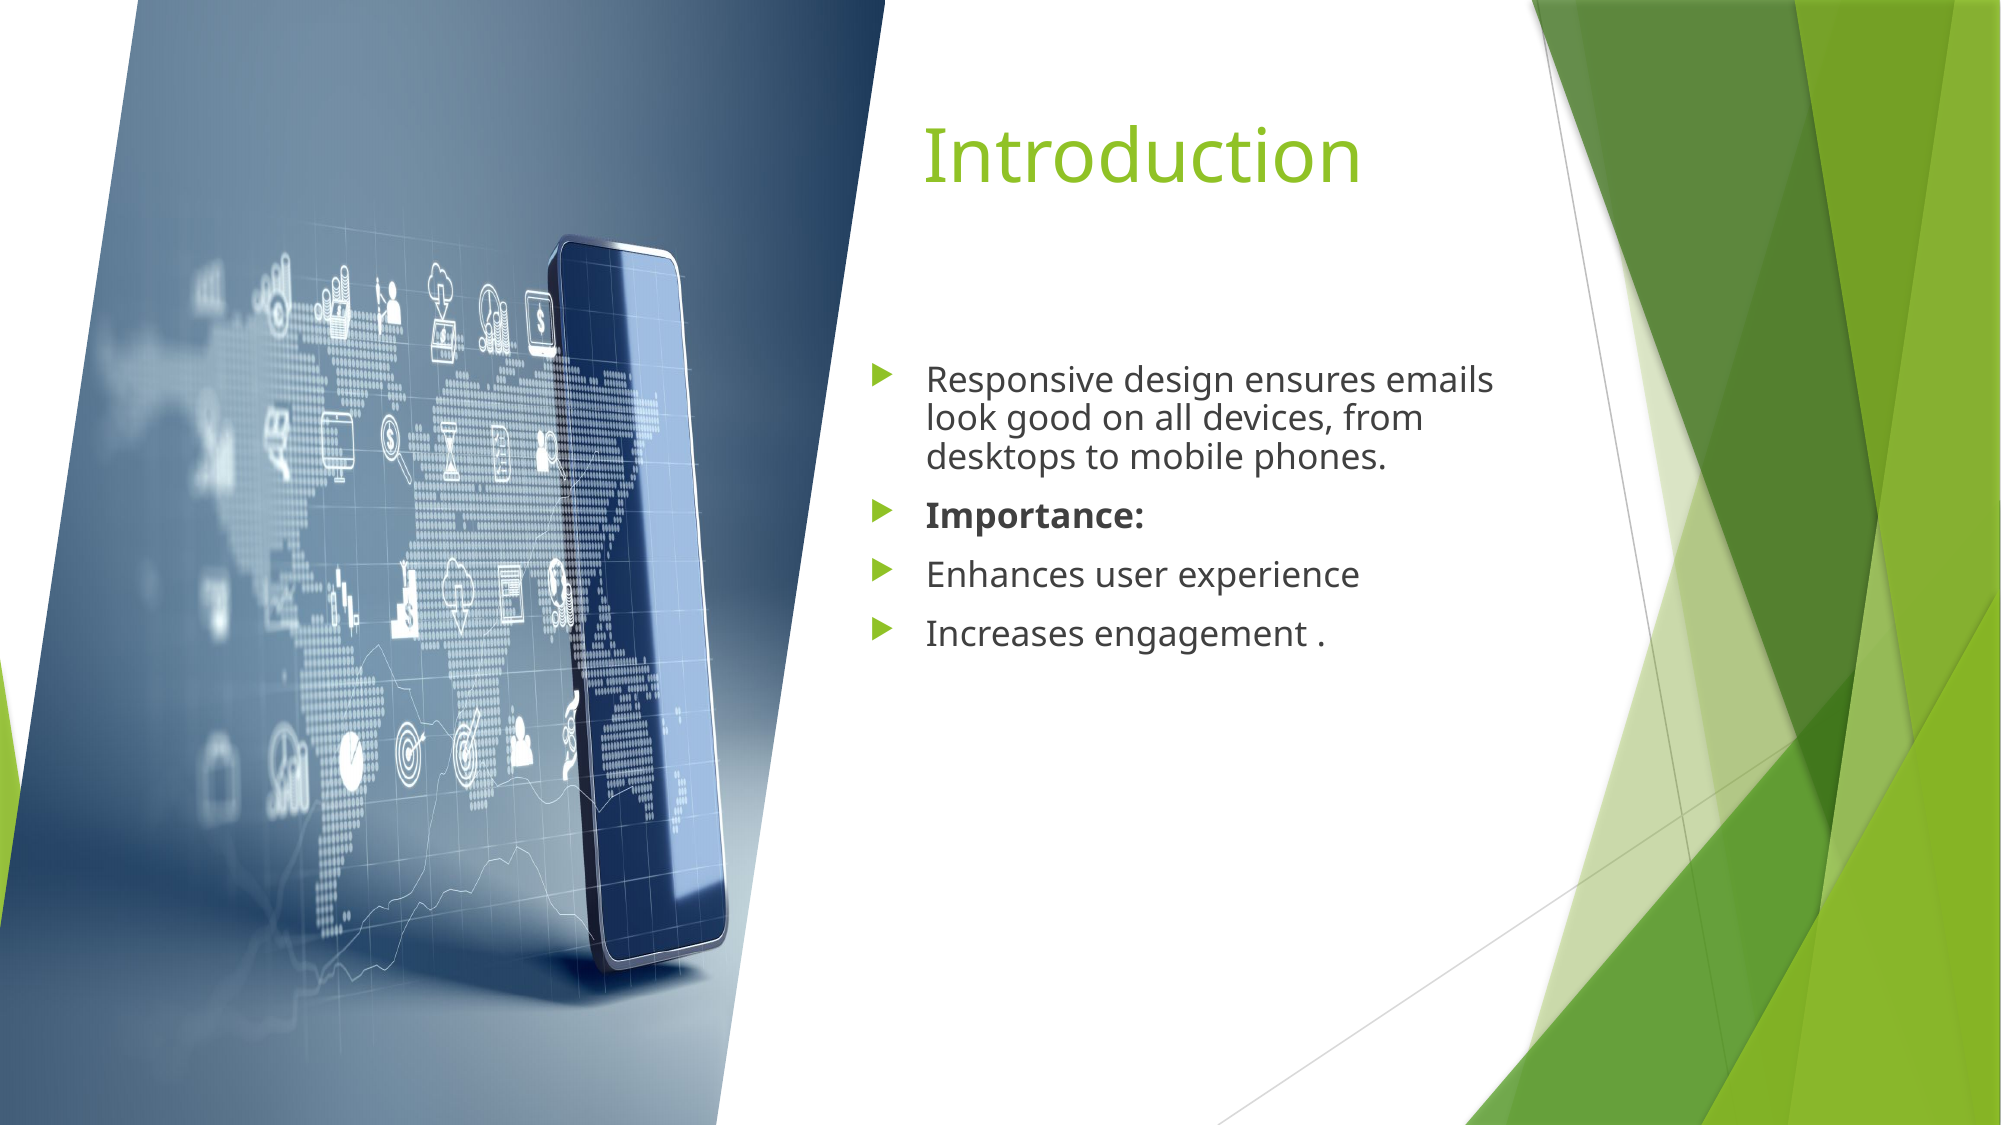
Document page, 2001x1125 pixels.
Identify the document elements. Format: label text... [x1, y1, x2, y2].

title Introduction [908, 99, 1522, 317]
picture [0, 0, 886, 1125]
list Responsive design ensures emails look good on all devices, from desktops to mobile phones. Importance: Enhances user experience Increases engagement . [890, 354, 1522, 992]
